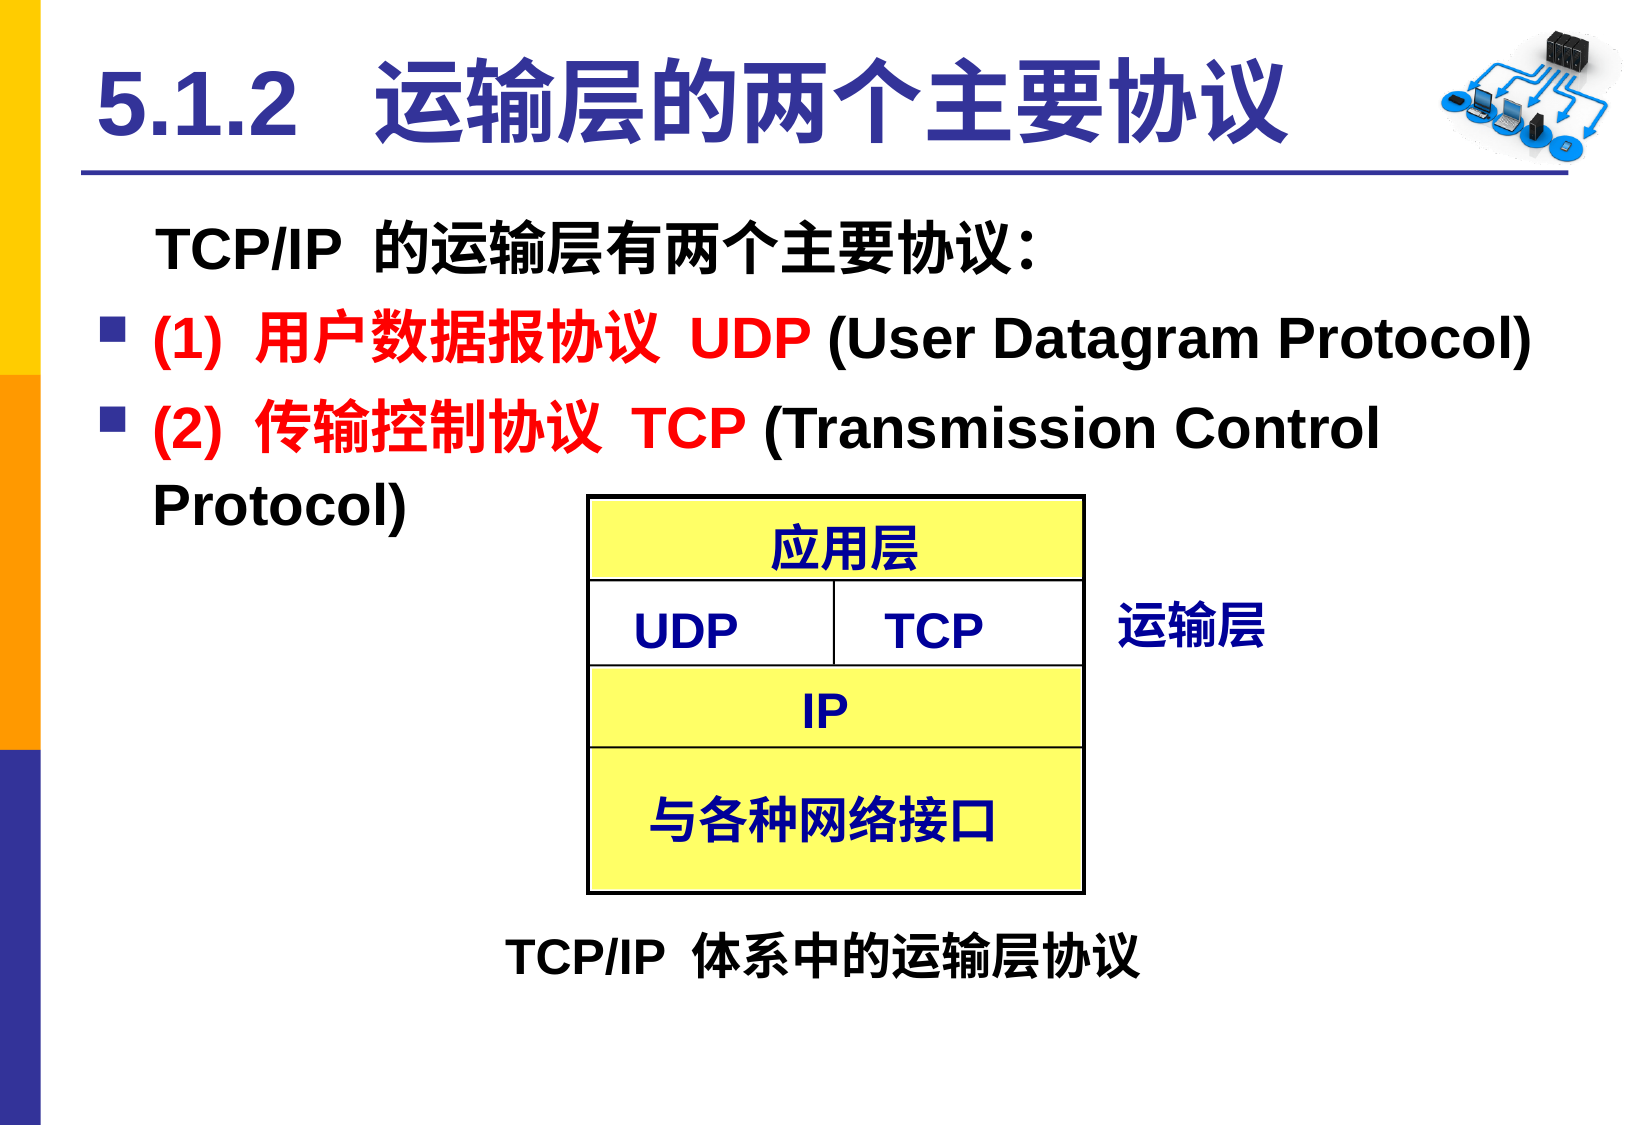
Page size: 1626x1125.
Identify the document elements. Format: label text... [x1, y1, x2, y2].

title 5.1.2 运输层的两个主要协议 [81, 30, 1569, 161]
picture [1438, 30, 1624, 165]
text_box TCP/IP 体系中的运输层协议 [422, 916, 1224, 992]
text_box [587, 496, 1285, 894]
list TCP/IP 的运输层有两个主要协议： (1) 用户数据报协议 UDP (User Datagram Protocol) (2) 传输控制协议 TCP (Transmission Control Protocol) [81, 196, 1569, 1006]
